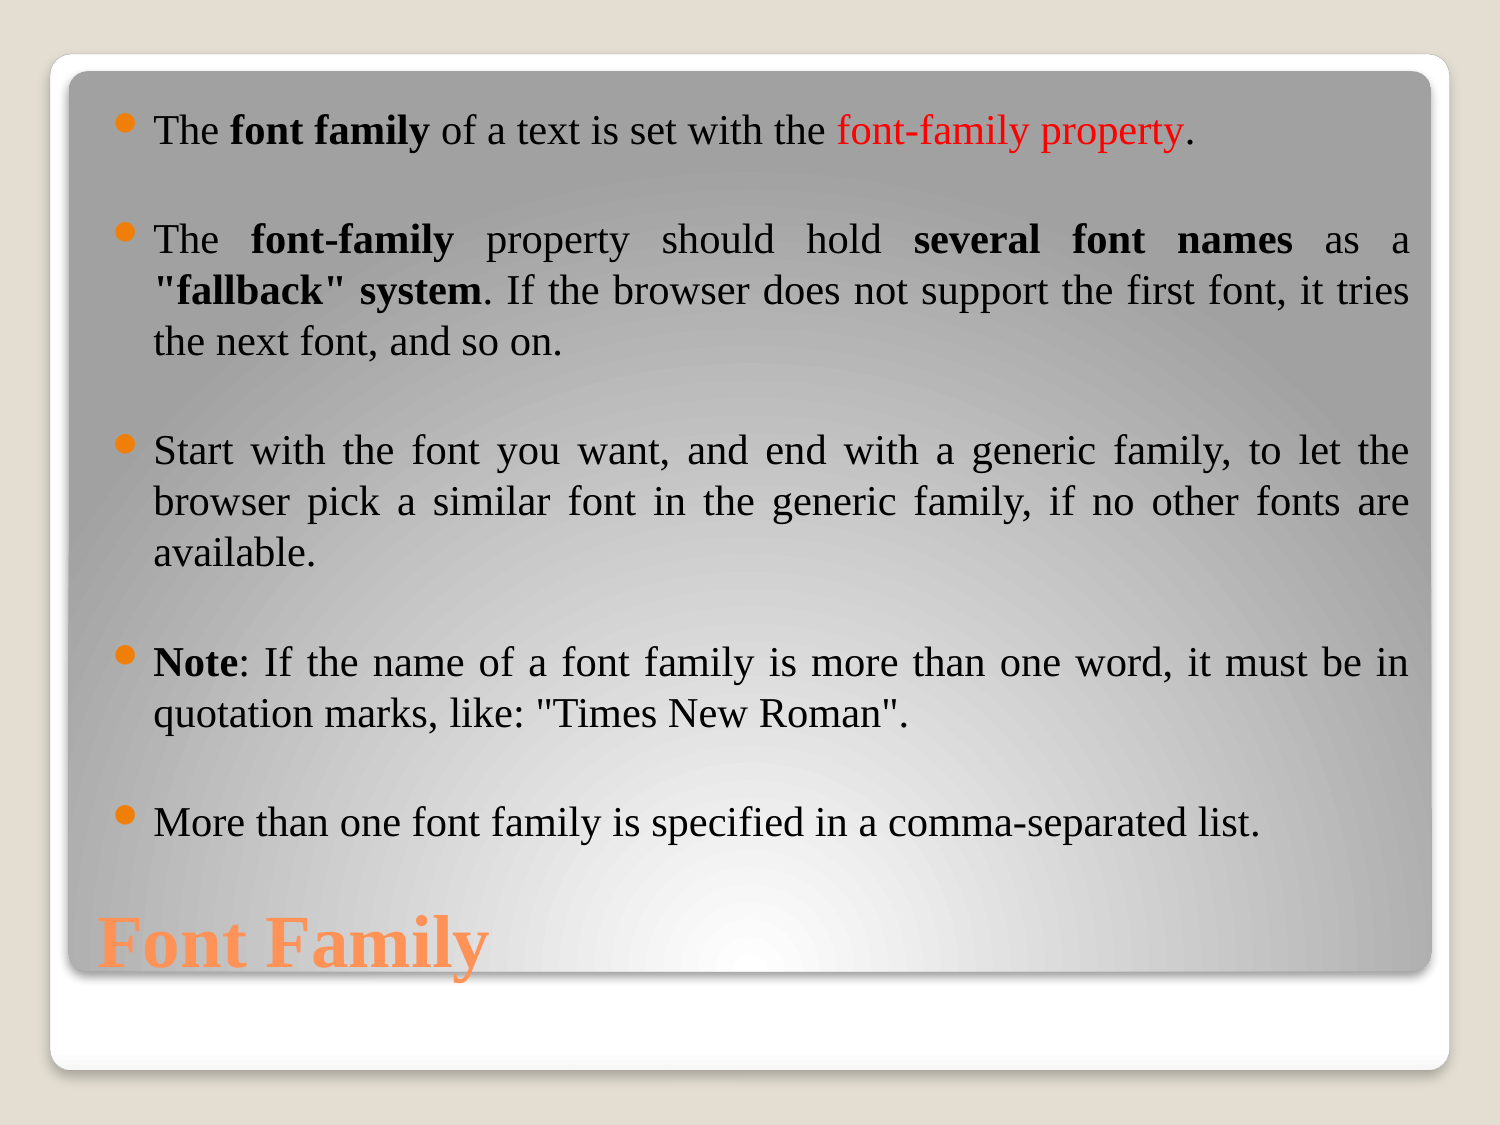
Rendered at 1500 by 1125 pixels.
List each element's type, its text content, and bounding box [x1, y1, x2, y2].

title Font Family [82, 863, 1425, 990]
list The font family of a text is set with the font-family property. The font-family property should hold several font names as a "fallback" system. If the browser does not support the first font, it tries the next font, and so on. Start with the font you want, and end with a generic family, to let the browser pick a similar font in the generic family, if no other fonts are available. Note: If the name of a font family is more than one word, it must be in quotation marks, like: "Times New Roman". More than one font family is specified in a comma-separated list. [82, 86, 1425, 863]
